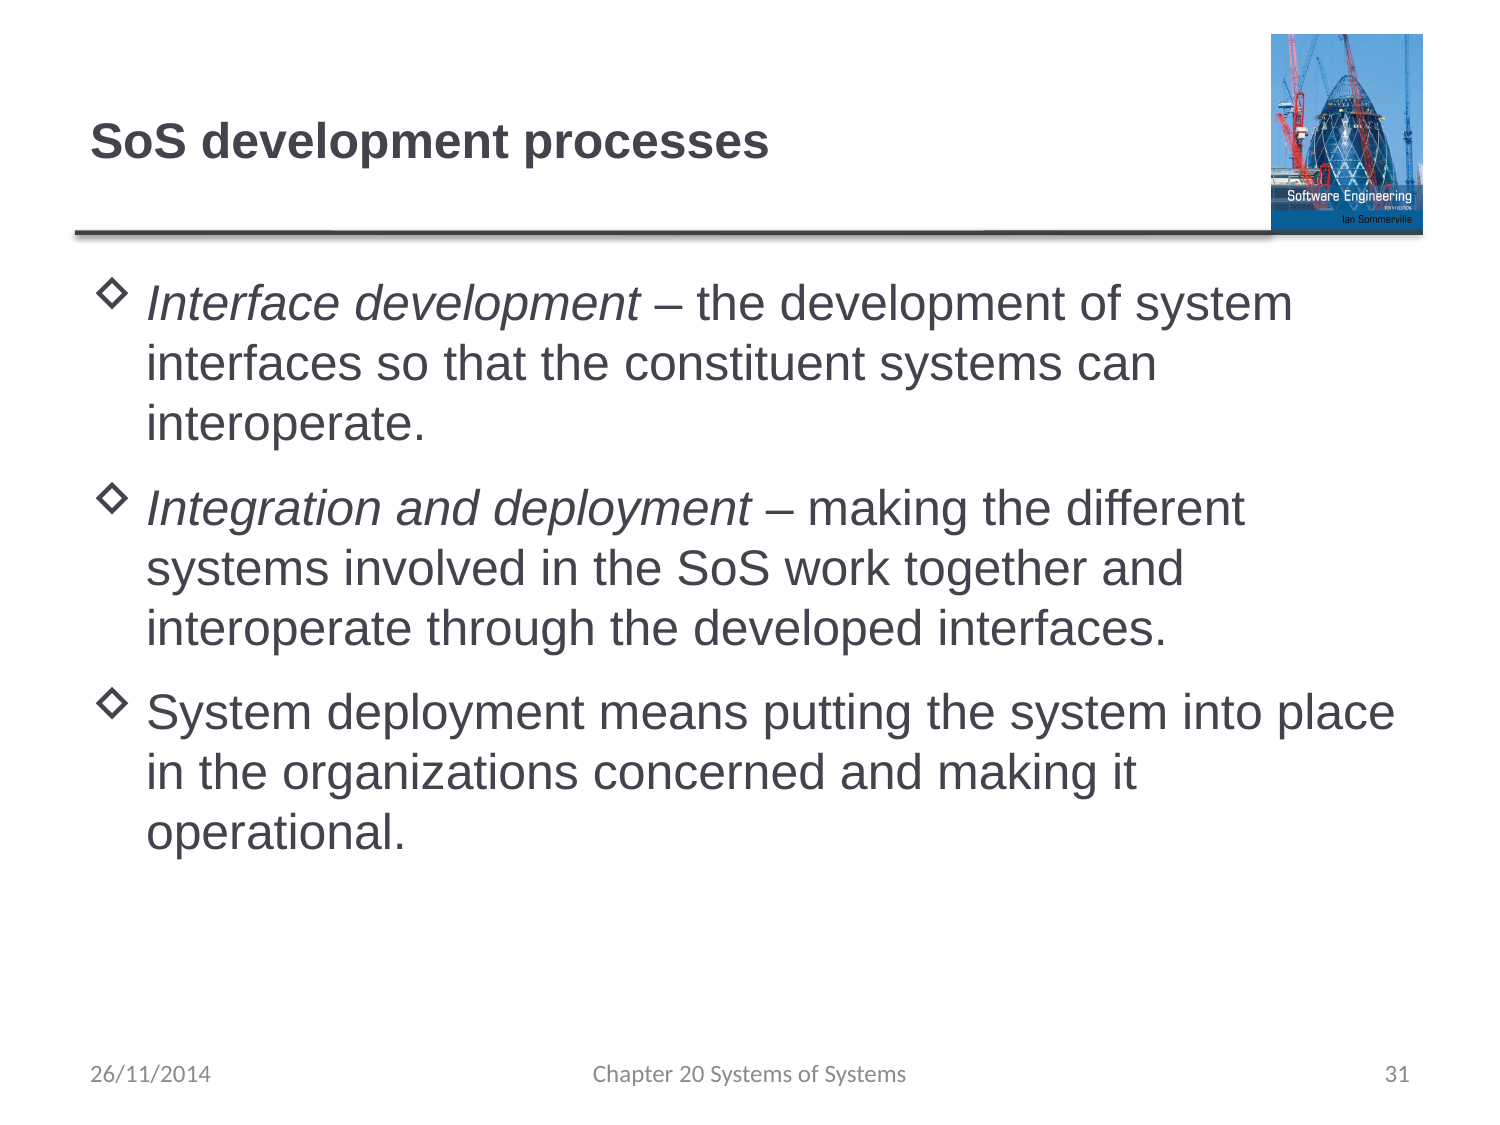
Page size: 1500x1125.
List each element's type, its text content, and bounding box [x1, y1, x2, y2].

slide_number 31 [1074, 1042, 1425, 1103]
footer Chapter 20 Systems of Systems [512, 1042, 988, 1103]
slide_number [75, 1042, 425, 1103]
picture [1271, 34, 1423, 230]
list Interface development – the development of system interfaces so that the constituent systems can interoperate. Integration and deployment – making the different systems involved in the SoS work together and interoperate through the developed interfaces. System deployment means putting the system into place in the organizations concerned and making it operational. [75, 262, 1425, 1005]
title SoS development processes [74, 44, 1272, 233]
